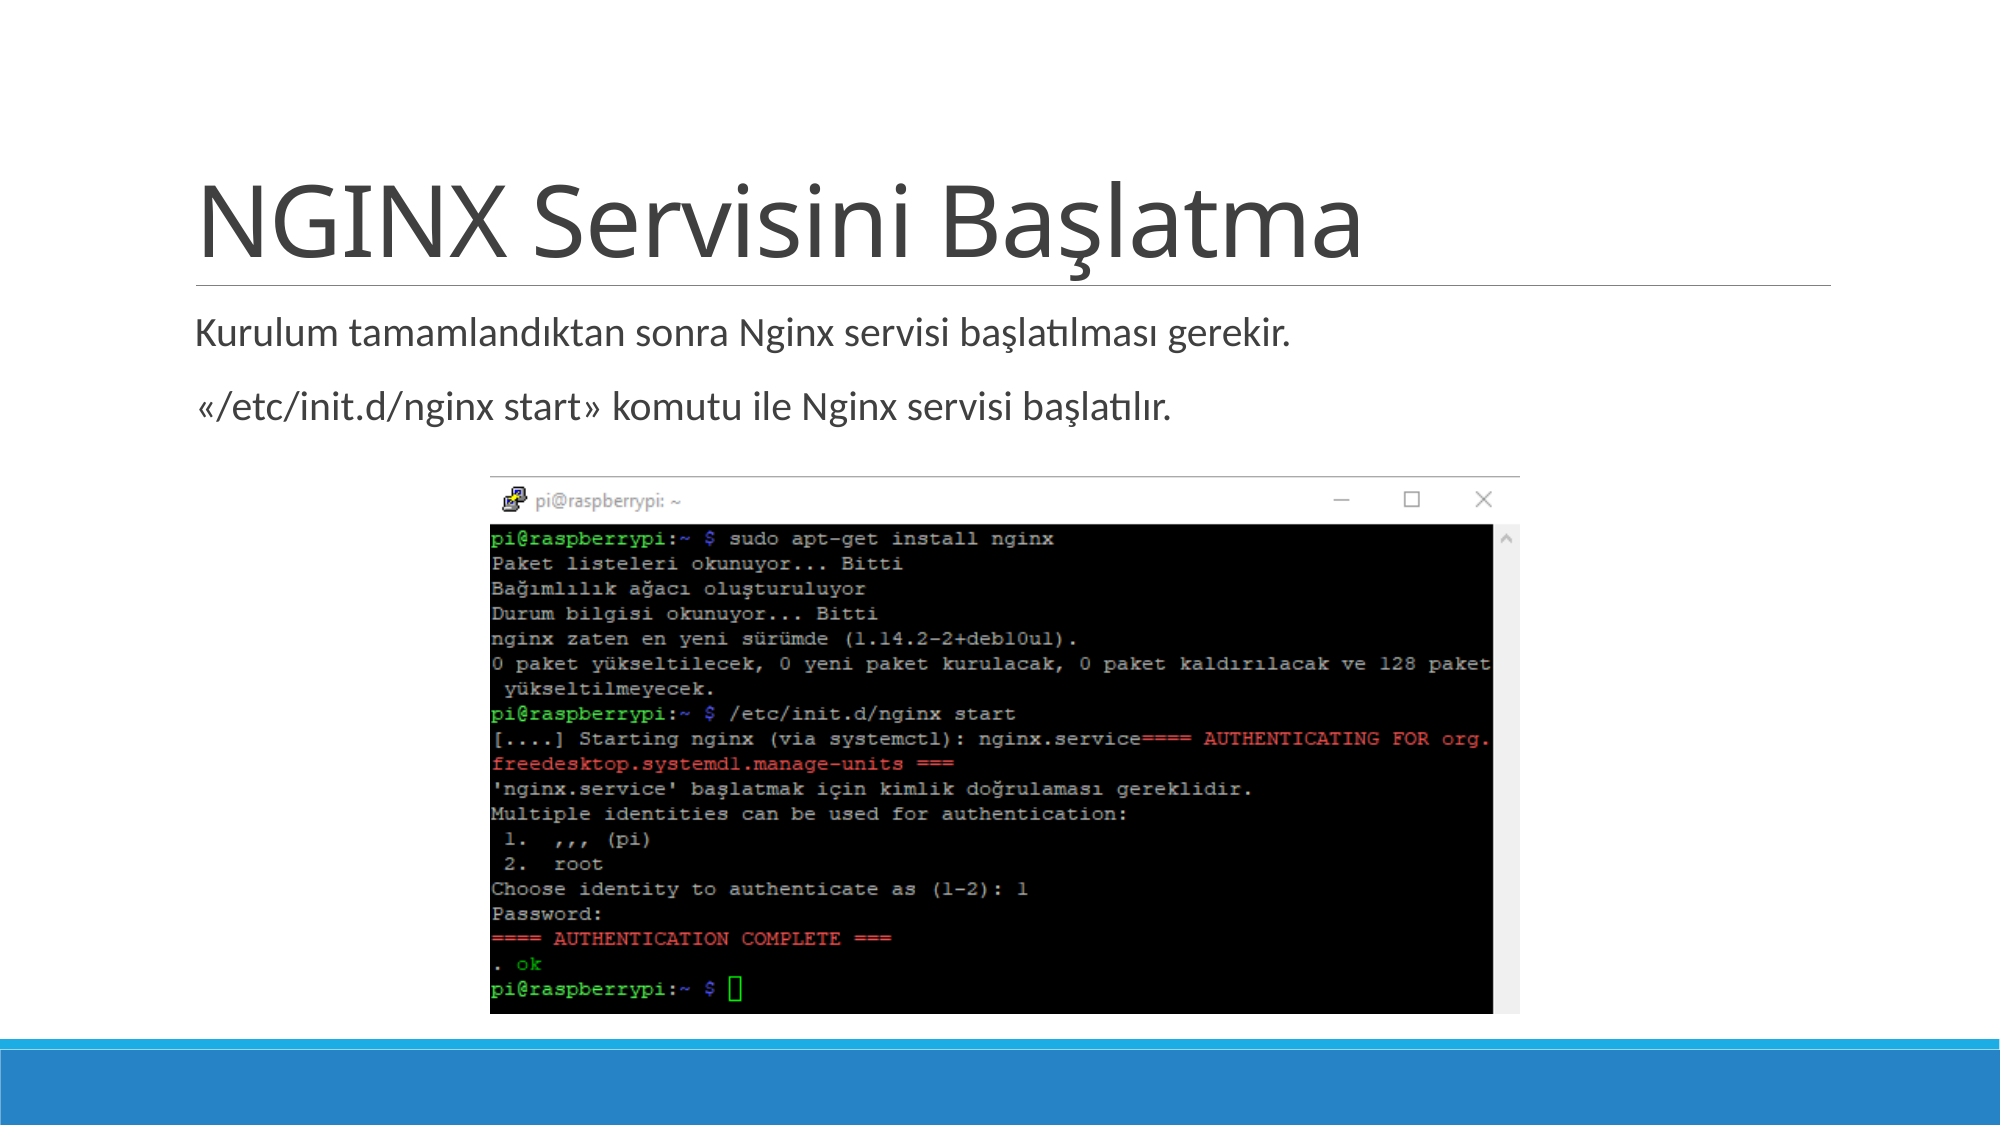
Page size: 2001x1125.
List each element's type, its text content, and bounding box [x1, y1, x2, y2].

list Kurulum tamamlandıktan sonra Nginx servisi başlatılması gerekir. «/etc/init.d/nginx start» komutu ile Nginx servisi başlatılır. [180, 302, 1830, 963]
title NGINX Servisini Başlatma [180, 47, 1830, 285]
picture [489, 475, 1521, 1015]
